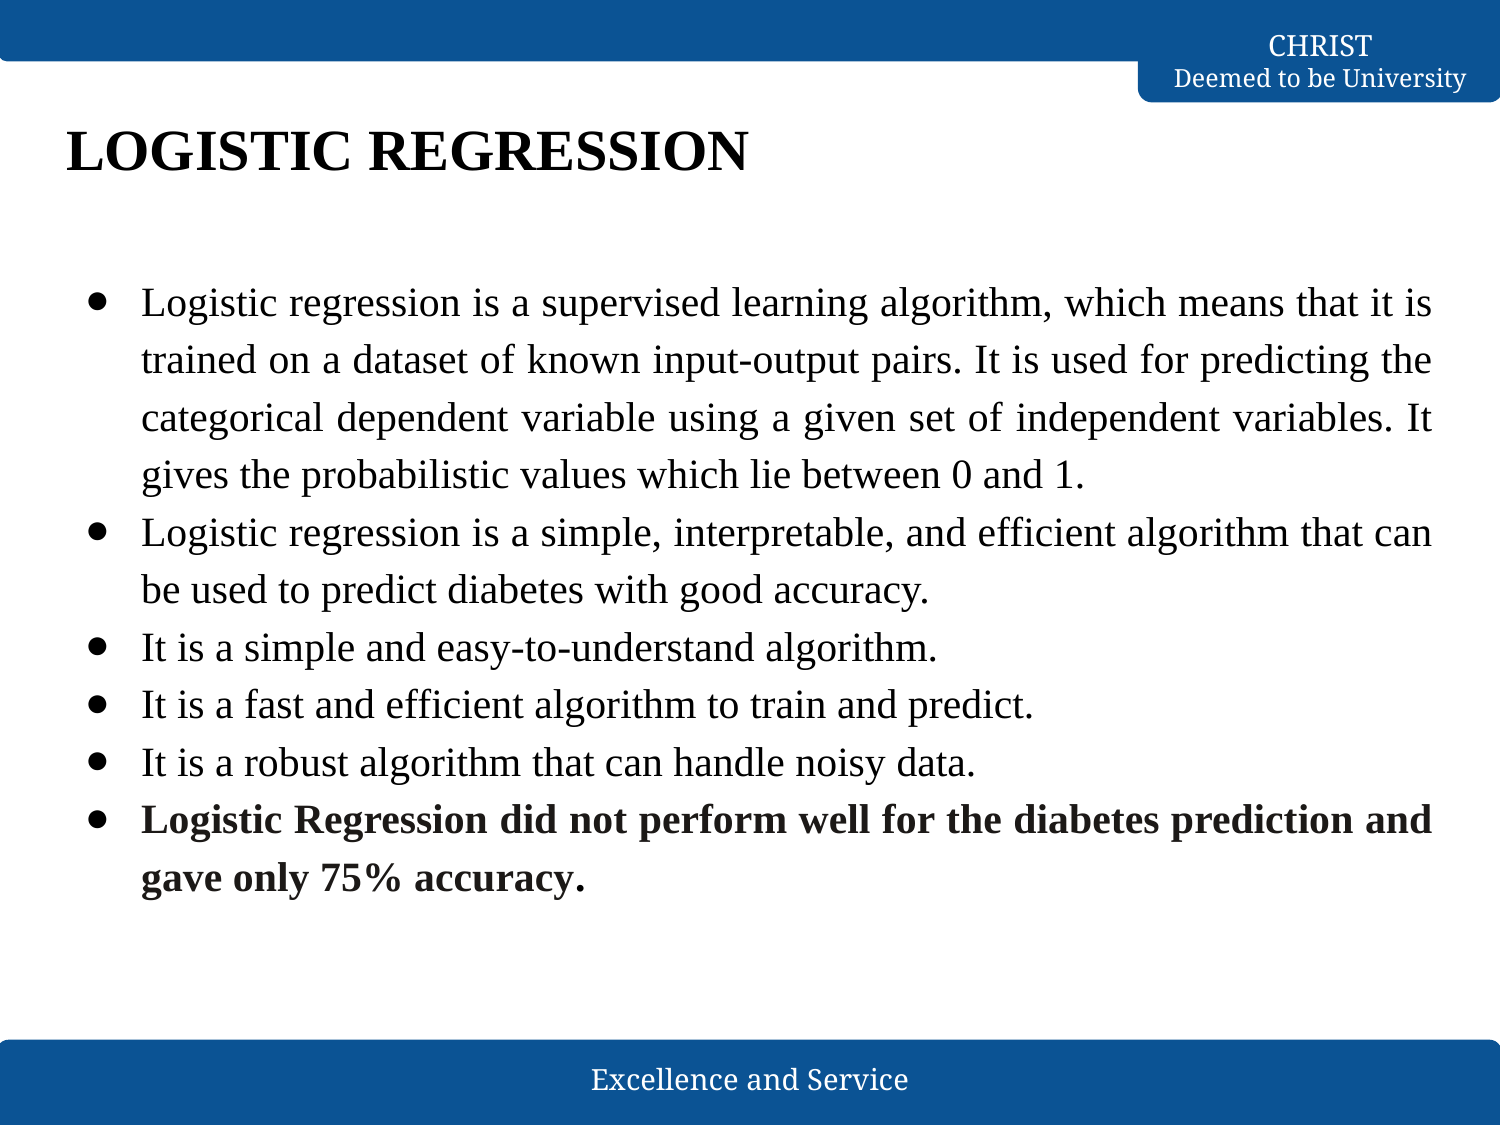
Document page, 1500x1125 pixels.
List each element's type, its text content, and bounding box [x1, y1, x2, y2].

title LOGISTIC REGRESSION [51, 97, 1449, 223]
list Logistic regression is a supervised learning algorithm, which means that it is trained on a dataset of known input-output pairs. It is used for predicting the categorical dependent variable using a given set of independent variables. It gives the probabilistic values which lie between 0 and 1. Logistic regression is a simple, interpretable, and efficient algorithm that can be used to predict diabetes with good accuracy. It is a simple and easy-to-understand algorithm. It is a fast and efficient algorithm to train and predict. It is a robust algorithm that can handle noisy data. Logistic Regression did not perform well for the diabetes prediction and gave only 75% accuracy. [51, 252, 1449, 1000]
